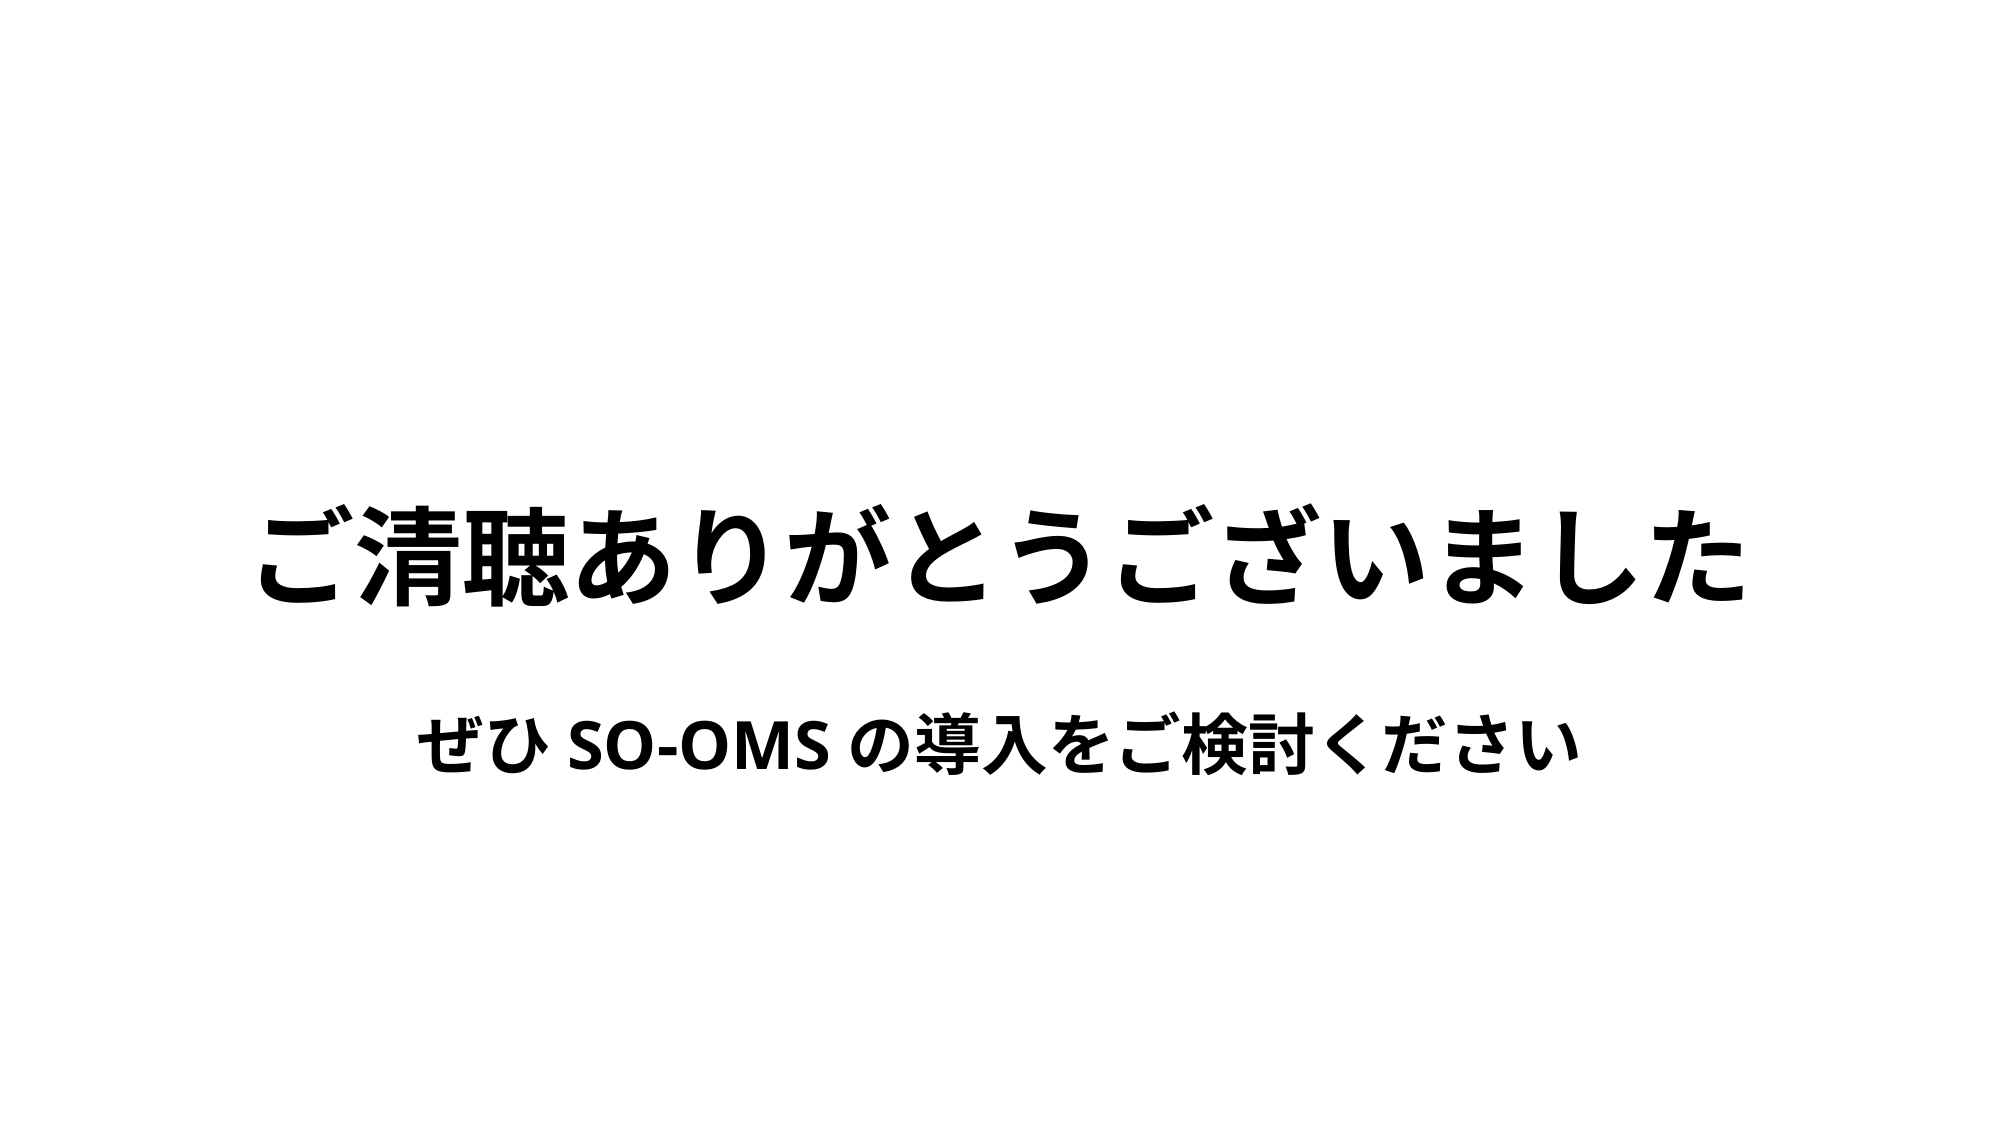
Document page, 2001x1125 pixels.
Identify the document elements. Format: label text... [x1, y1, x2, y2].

title ご清聴ありがとうございました [137, 453, 1863, 639]
text_box ぜひSO-OMSの導入をご検討ください [137, 639, 1863, 857]
